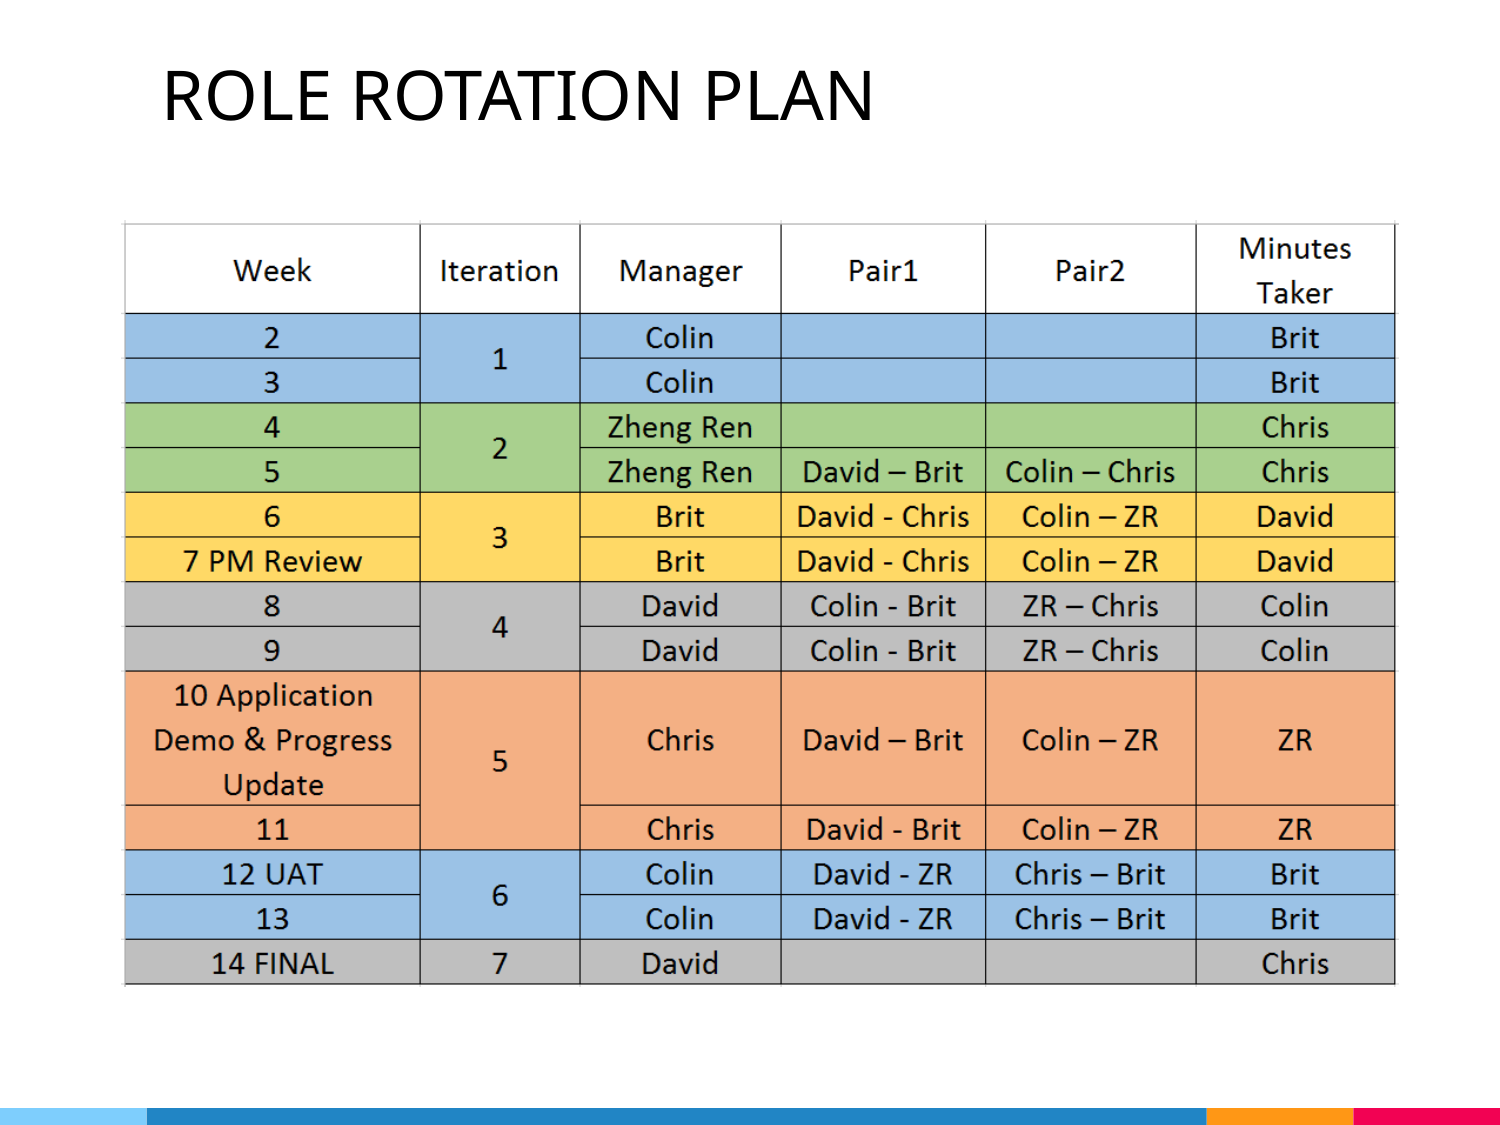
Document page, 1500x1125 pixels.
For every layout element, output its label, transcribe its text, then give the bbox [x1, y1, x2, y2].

picture [121, 220, 1399, 987]
title ROLE ROTATION PLAN [146, 45, 1207, 220]
